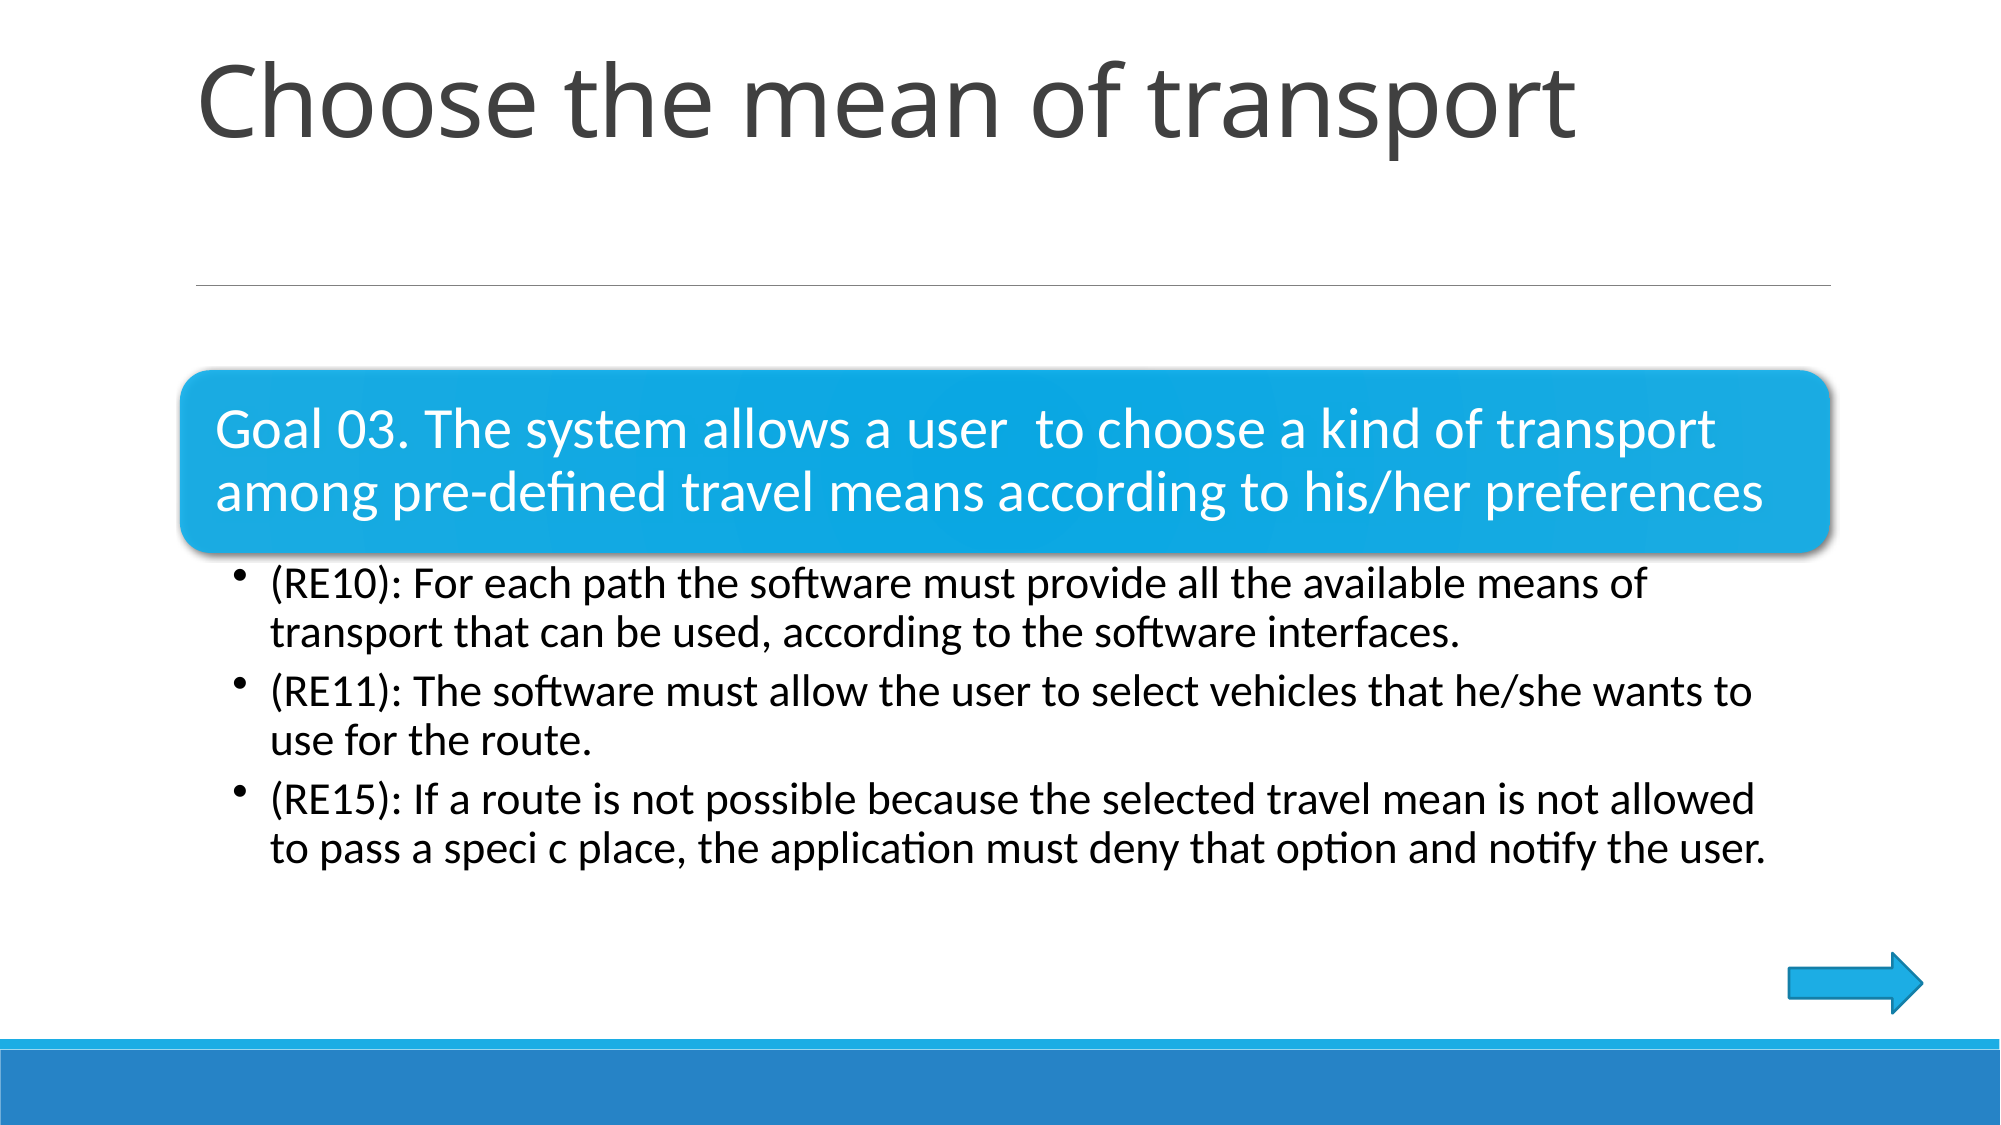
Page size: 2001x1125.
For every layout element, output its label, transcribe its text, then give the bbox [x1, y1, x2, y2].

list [179, 302, 1831, 964]
text_box [1787, 951, 1924, 1015]
title Choose the mean of transport [180, 47, 1830, 285]
